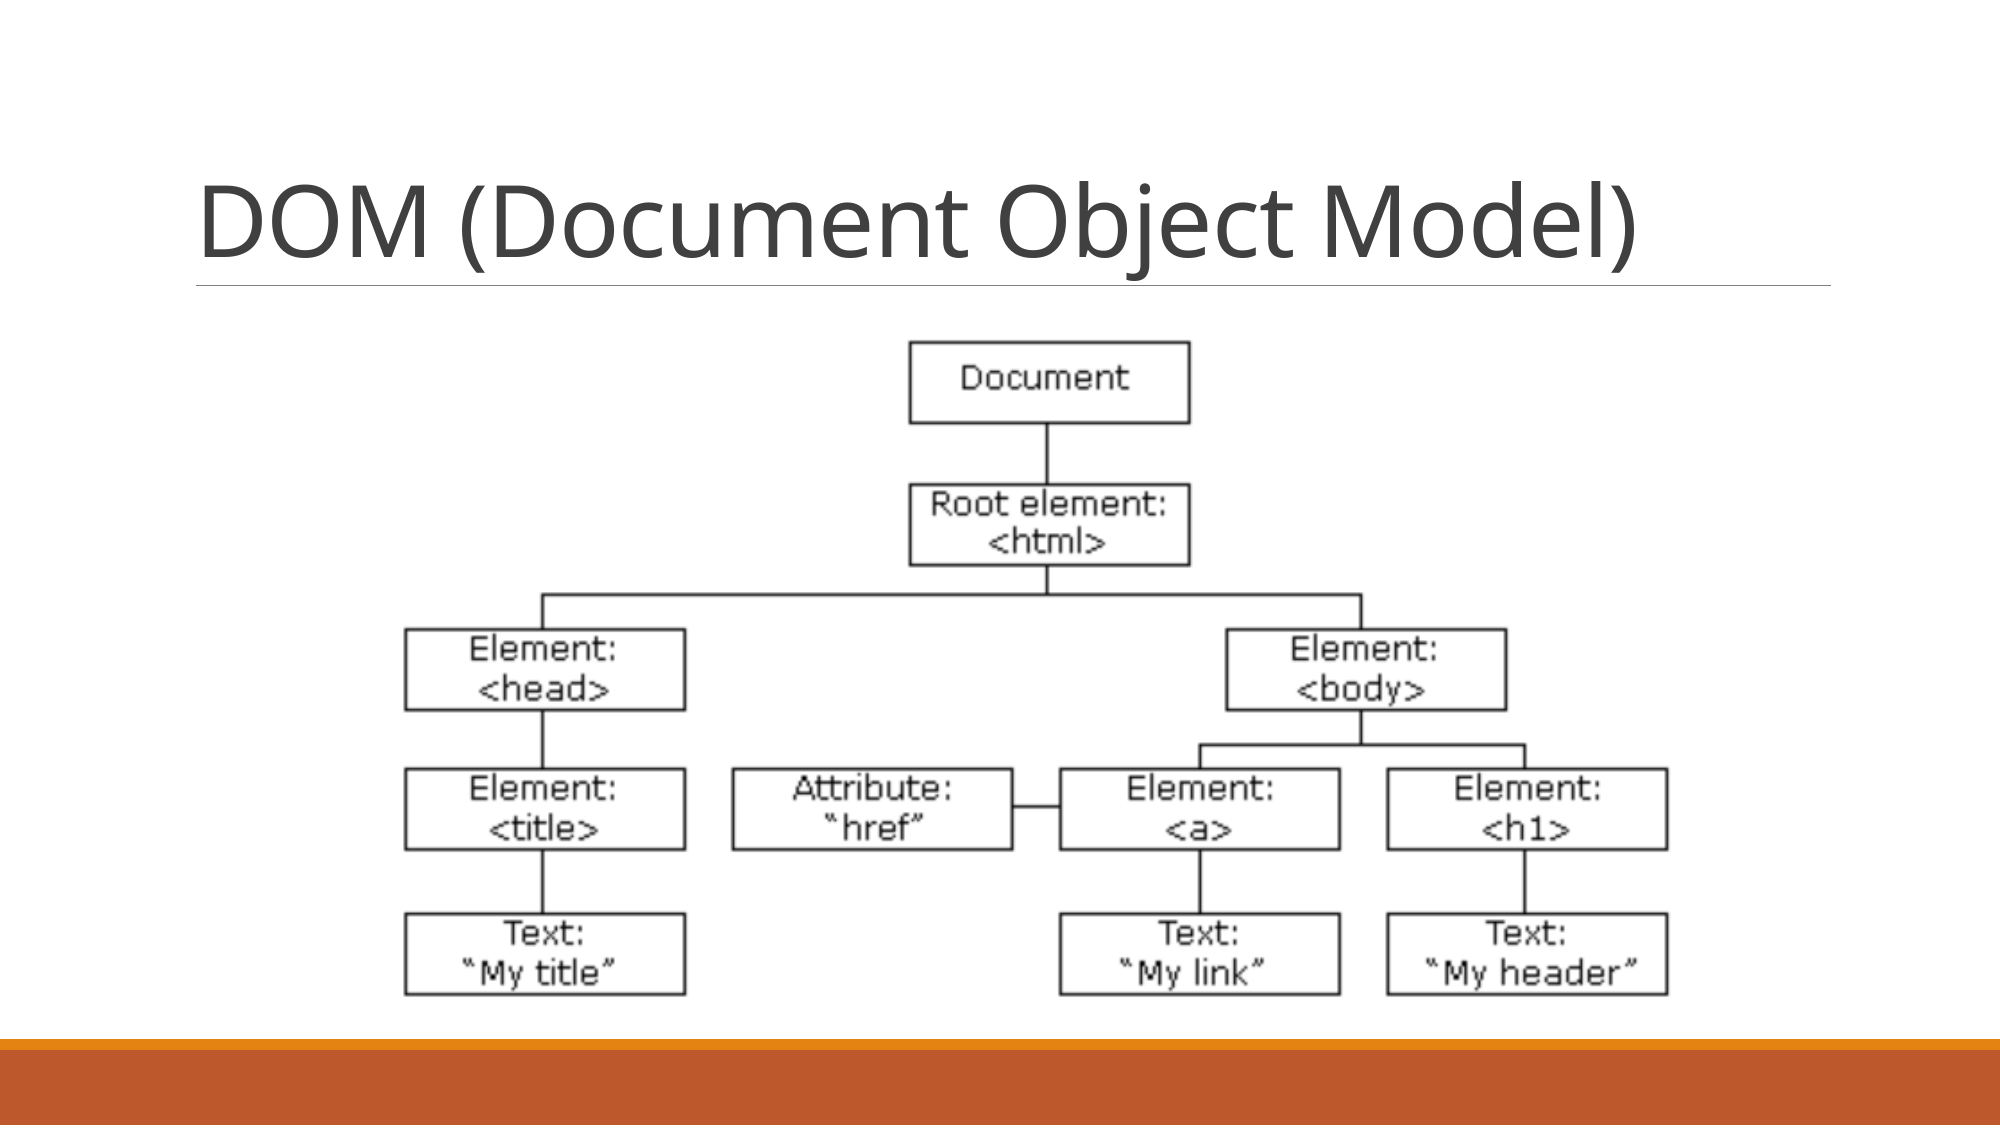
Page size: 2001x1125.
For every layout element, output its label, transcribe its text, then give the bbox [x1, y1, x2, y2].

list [351, 311, 1717, 1032]
title DOM (Document Object Model) [180, 47, 1830, 285]
